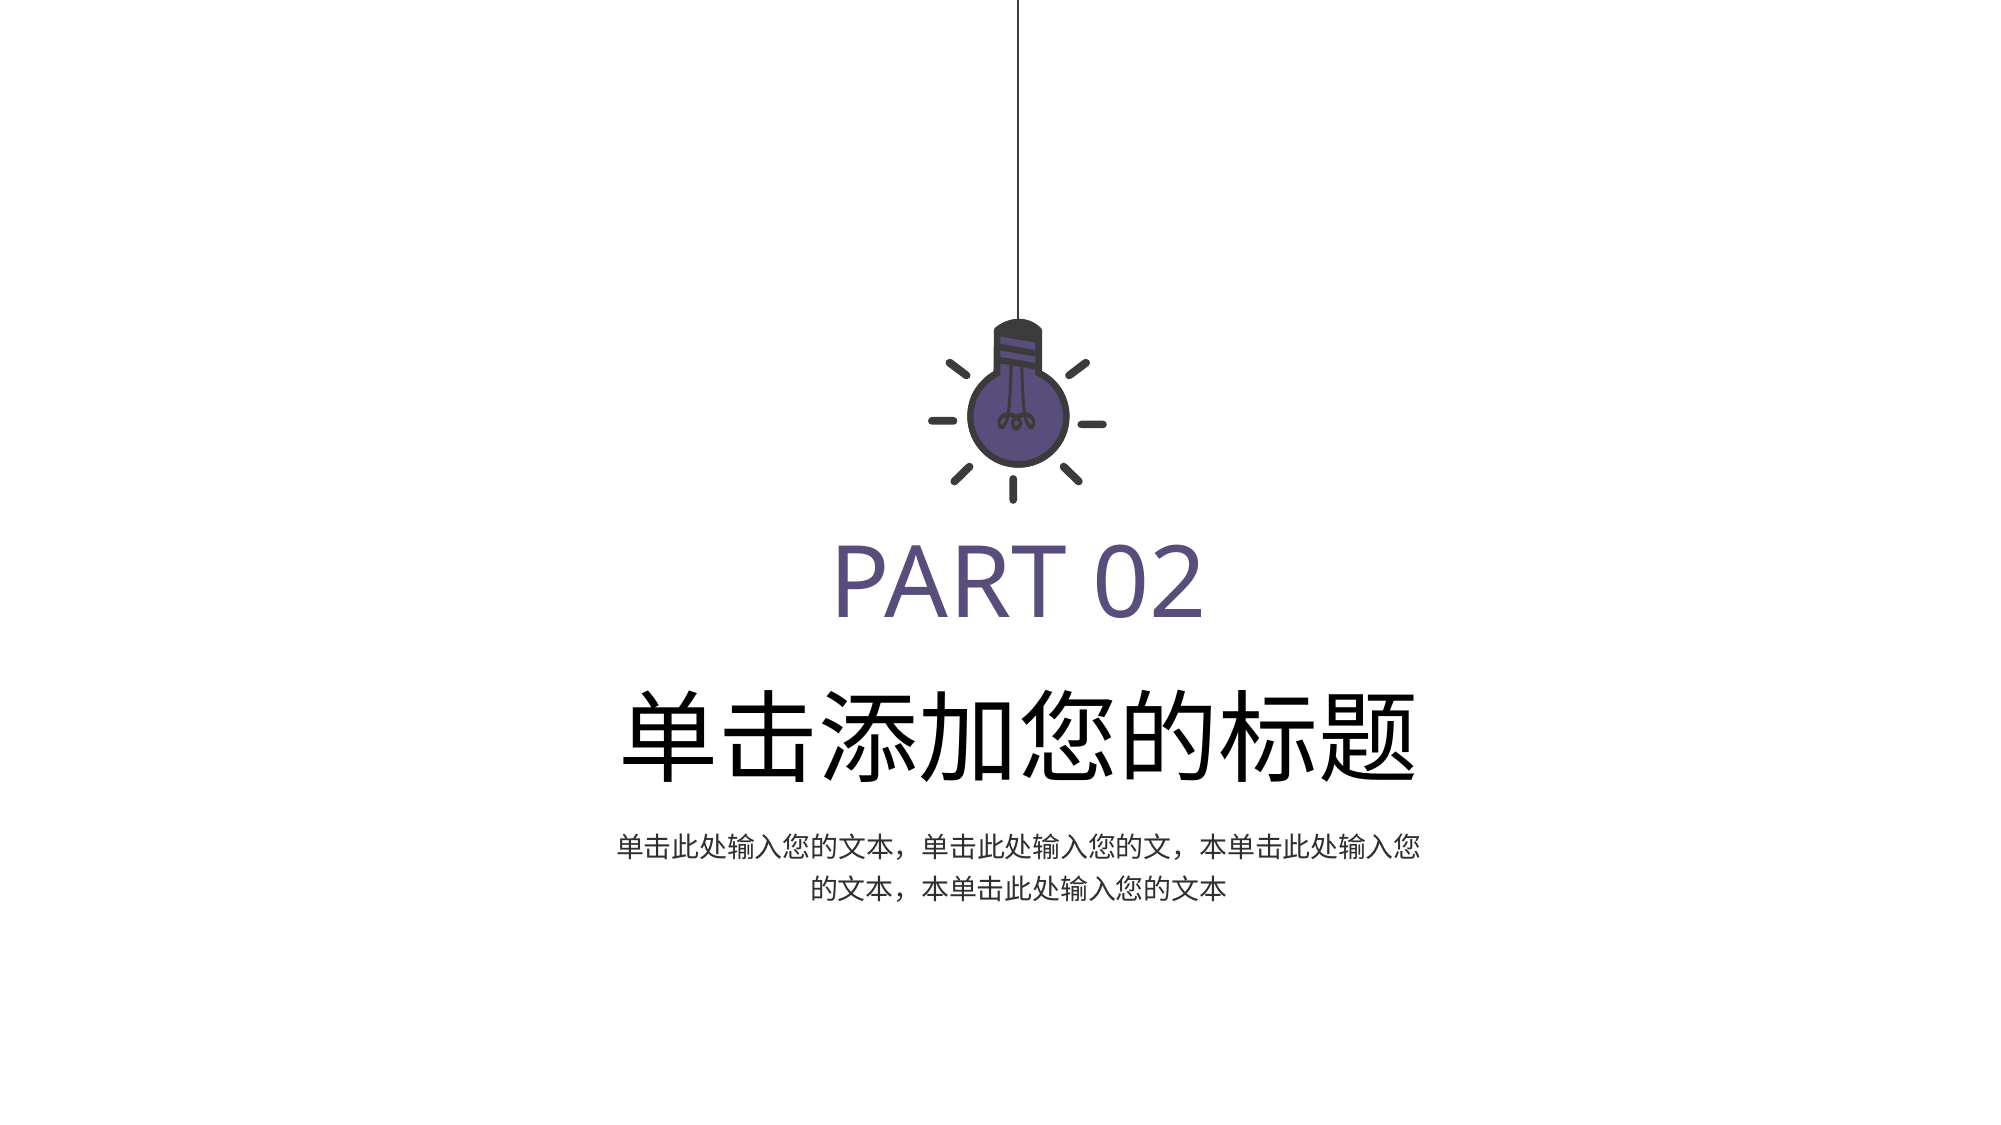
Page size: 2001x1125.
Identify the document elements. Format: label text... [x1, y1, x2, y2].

text_box PART 02 [662, 509, 1375, 645]
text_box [927, 0, 1107, 504]
text_box 单击添加您的标题 [450, 667, 1587, 803]
text_box 单击此处输入您的文本，单击此处输入您的文，本单击此处输入您的文本，本单击此处输入您的文本 [596, 814, 1441, 913]
